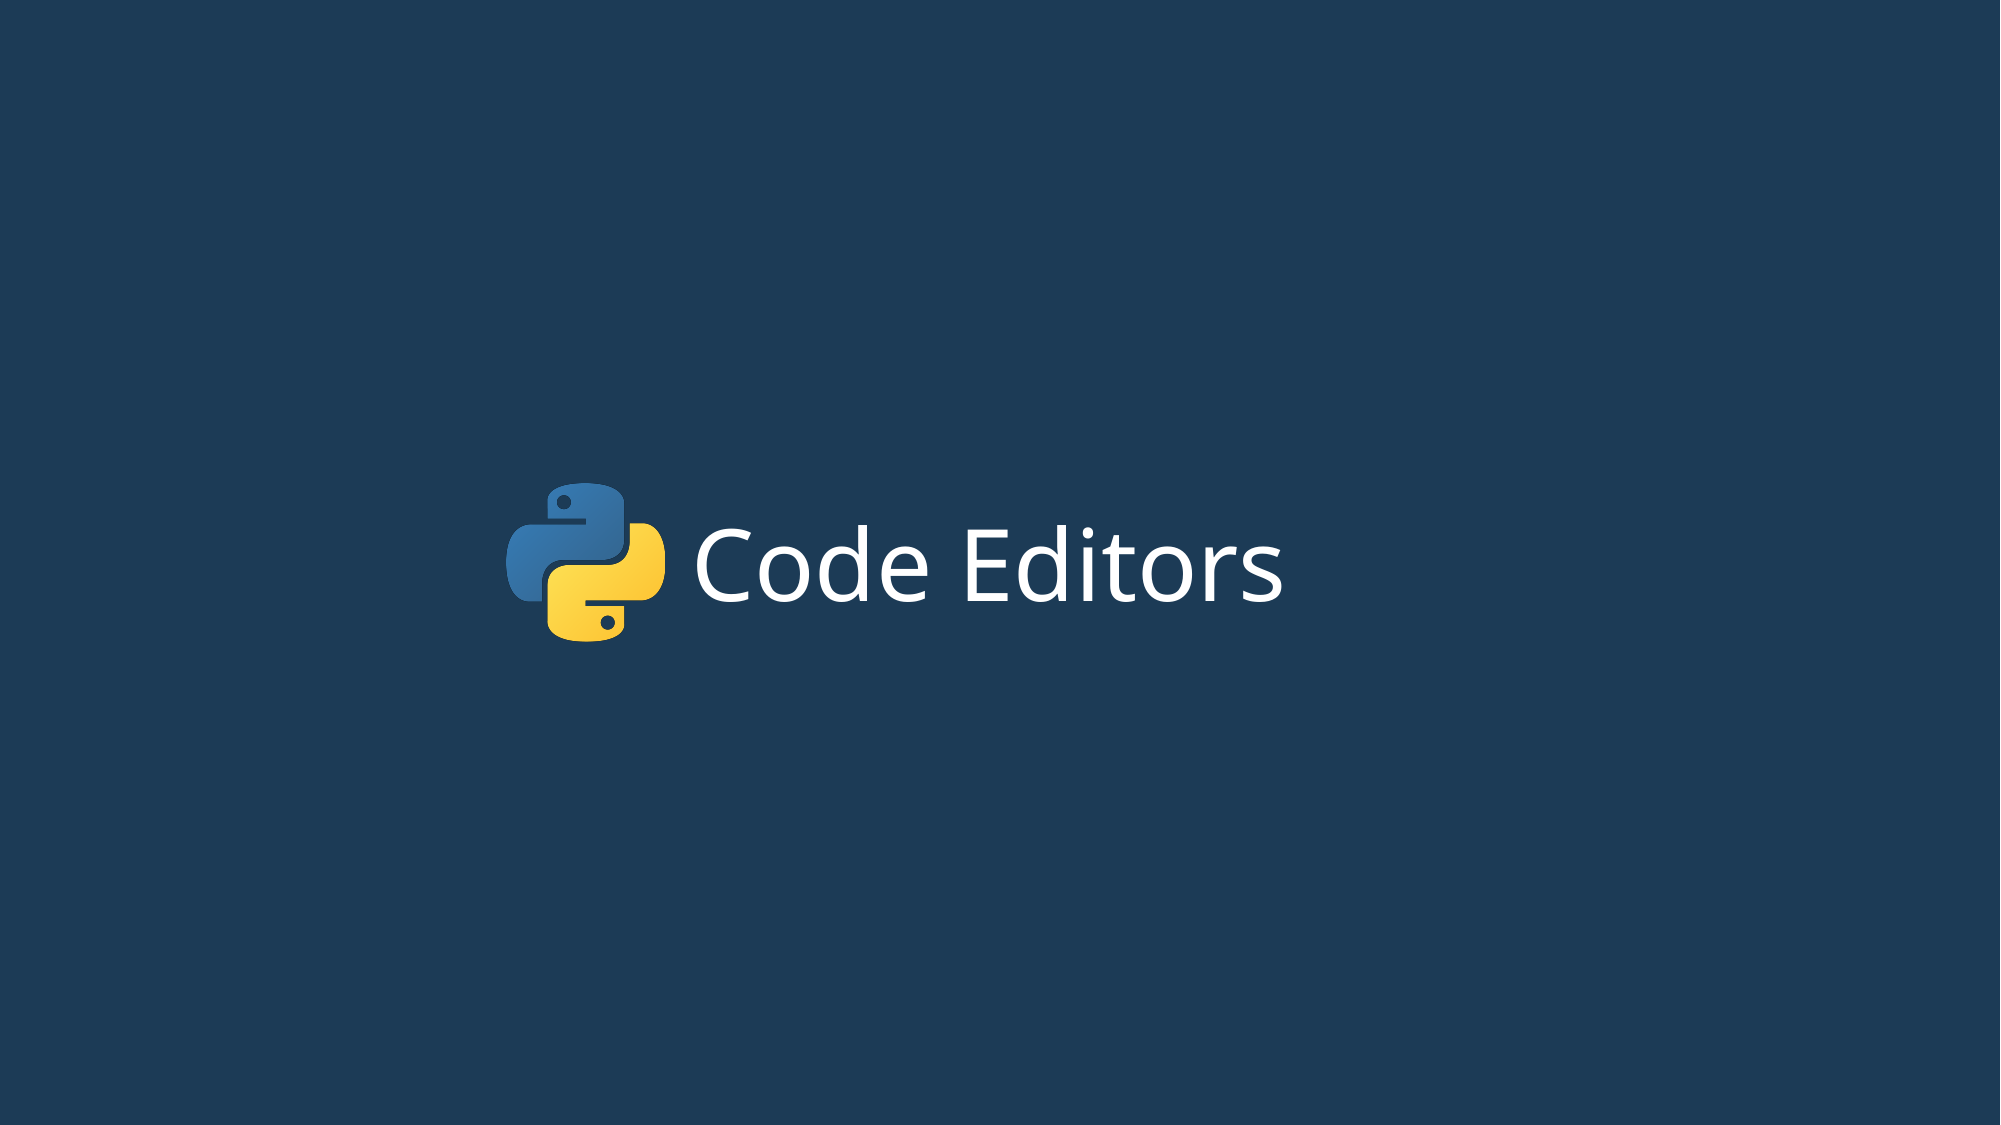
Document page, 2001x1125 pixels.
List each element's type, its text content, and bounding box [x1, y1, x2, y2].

picture [506, 483, 665, 642]
text_box Code Editors [676, 494, 1303, 629]
